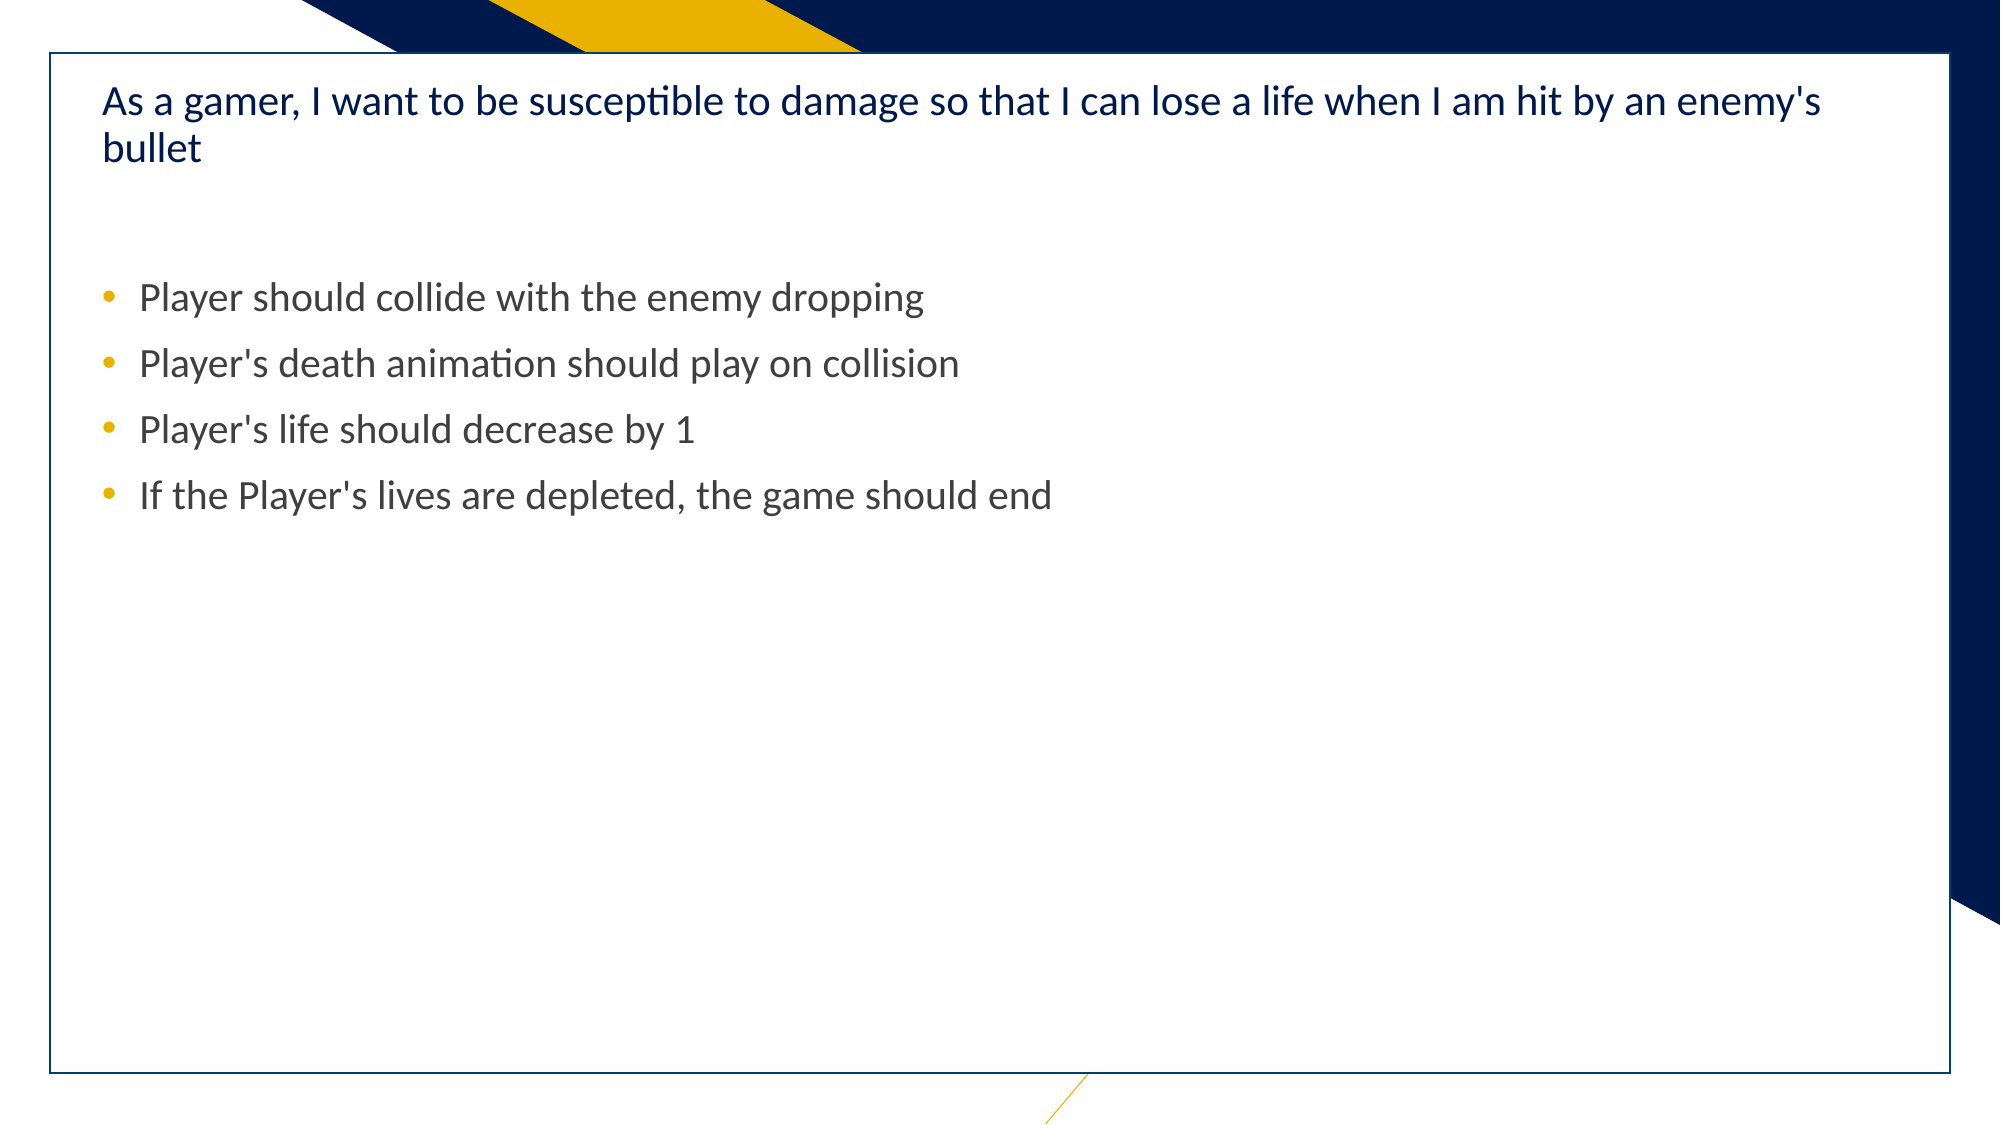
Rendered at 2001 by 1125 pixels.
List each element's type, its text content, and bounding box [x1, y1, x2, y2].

list Player should collide with the enemy dropping Player's death animation should play on collision Player's life should decrease by 1 If the Player's lives are depleted, the game should end [87, 268, 1334, 973]
title As a gamer, I want to be susceptible to damage so that I can lose a life when I am hit by an enemy's bullet [87, 70, 1923, 223]
text_box v [49, 52, 1951, 1074]
